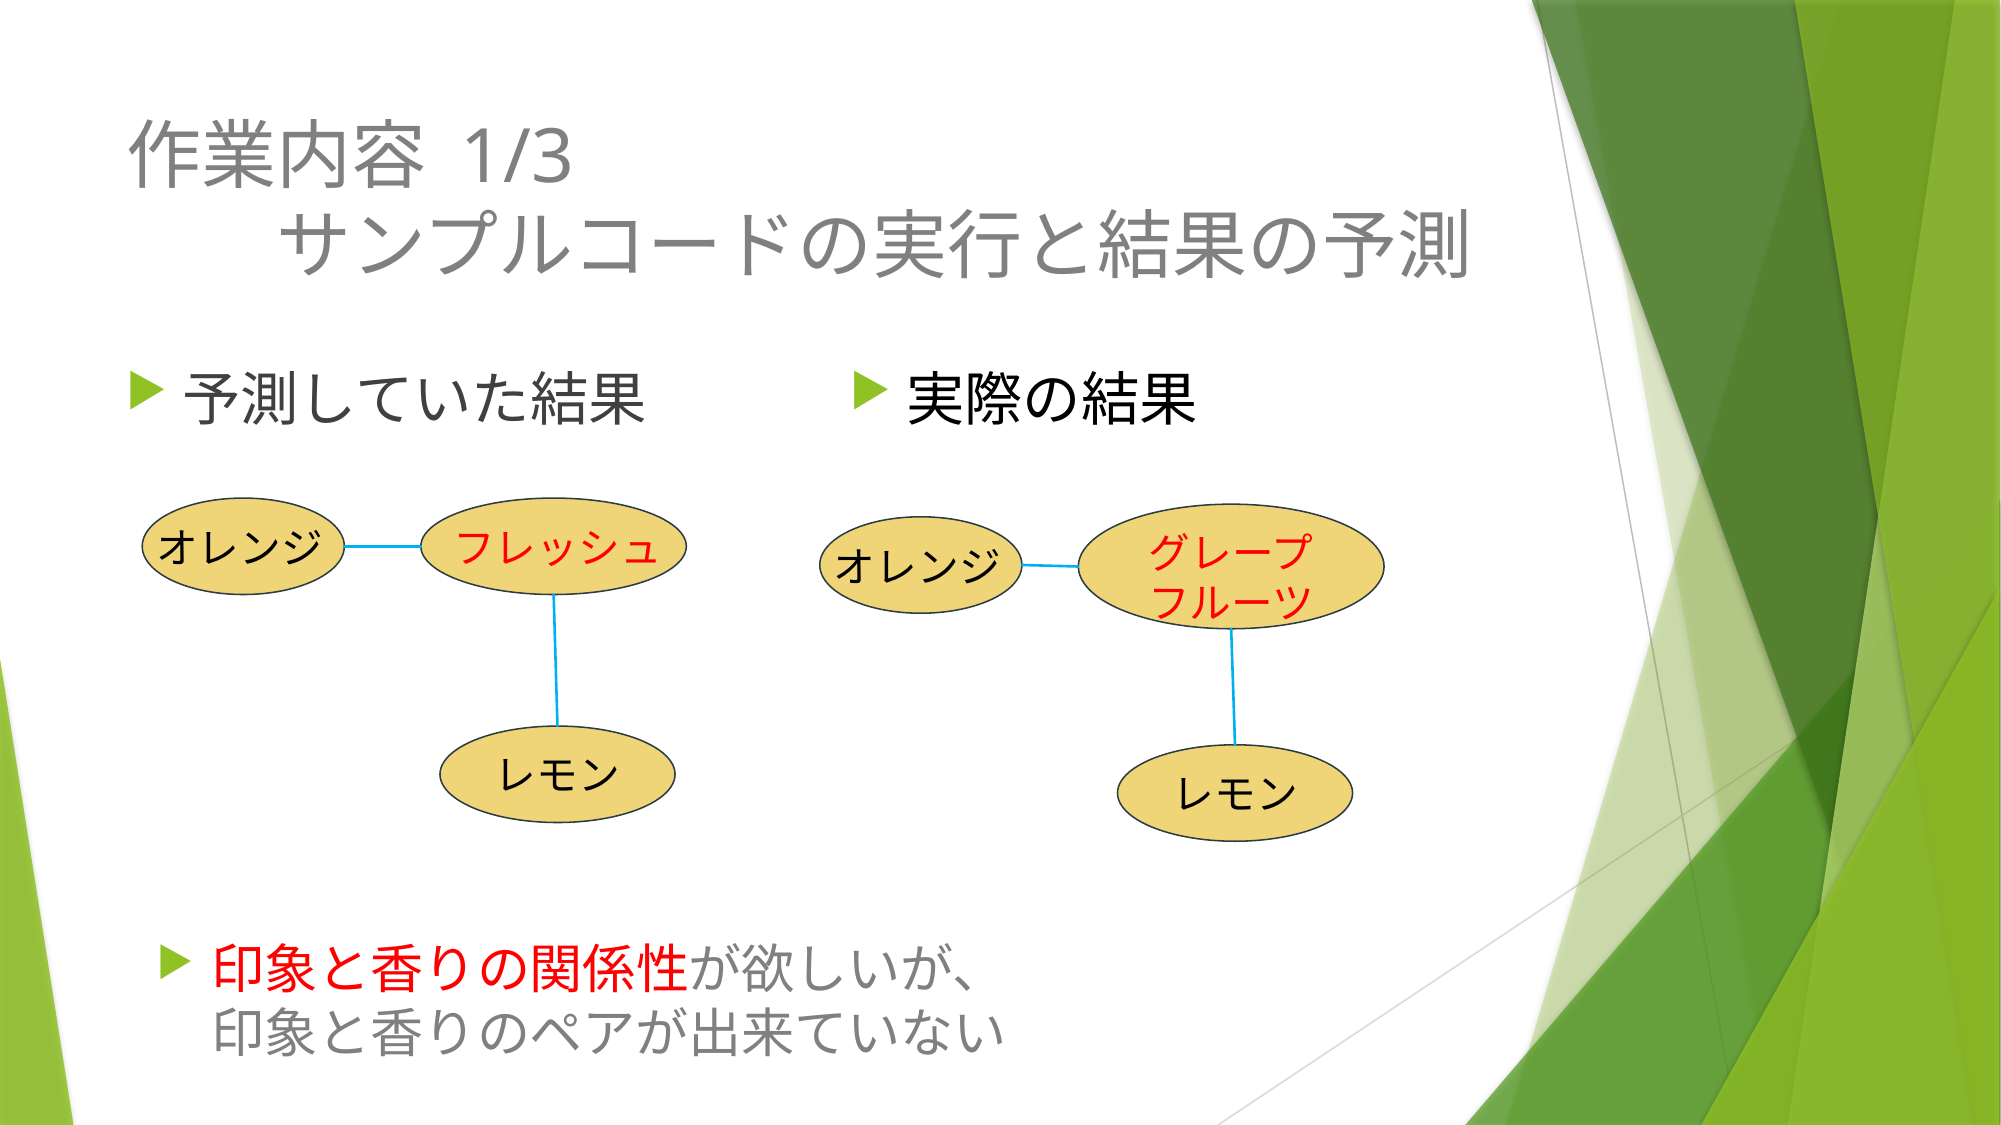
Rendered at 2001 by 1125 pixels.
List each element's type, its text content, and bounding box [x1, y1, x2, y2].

list 予測していた結果 [111, 354, 798, 992]
text_box 印象と香りの関係性が欲しいが、 印象と香りのペアが出来ていない [141, 928, 1411, 1072]
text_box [141, 497, 698, 823]
list 実際の結果 [834, 354, 1522, 992]
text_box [818, 503, 1385, 842]
title 作業内容 1/3 サンプルコードの実行と結果の予測 [111, 99, 1522, 317]
